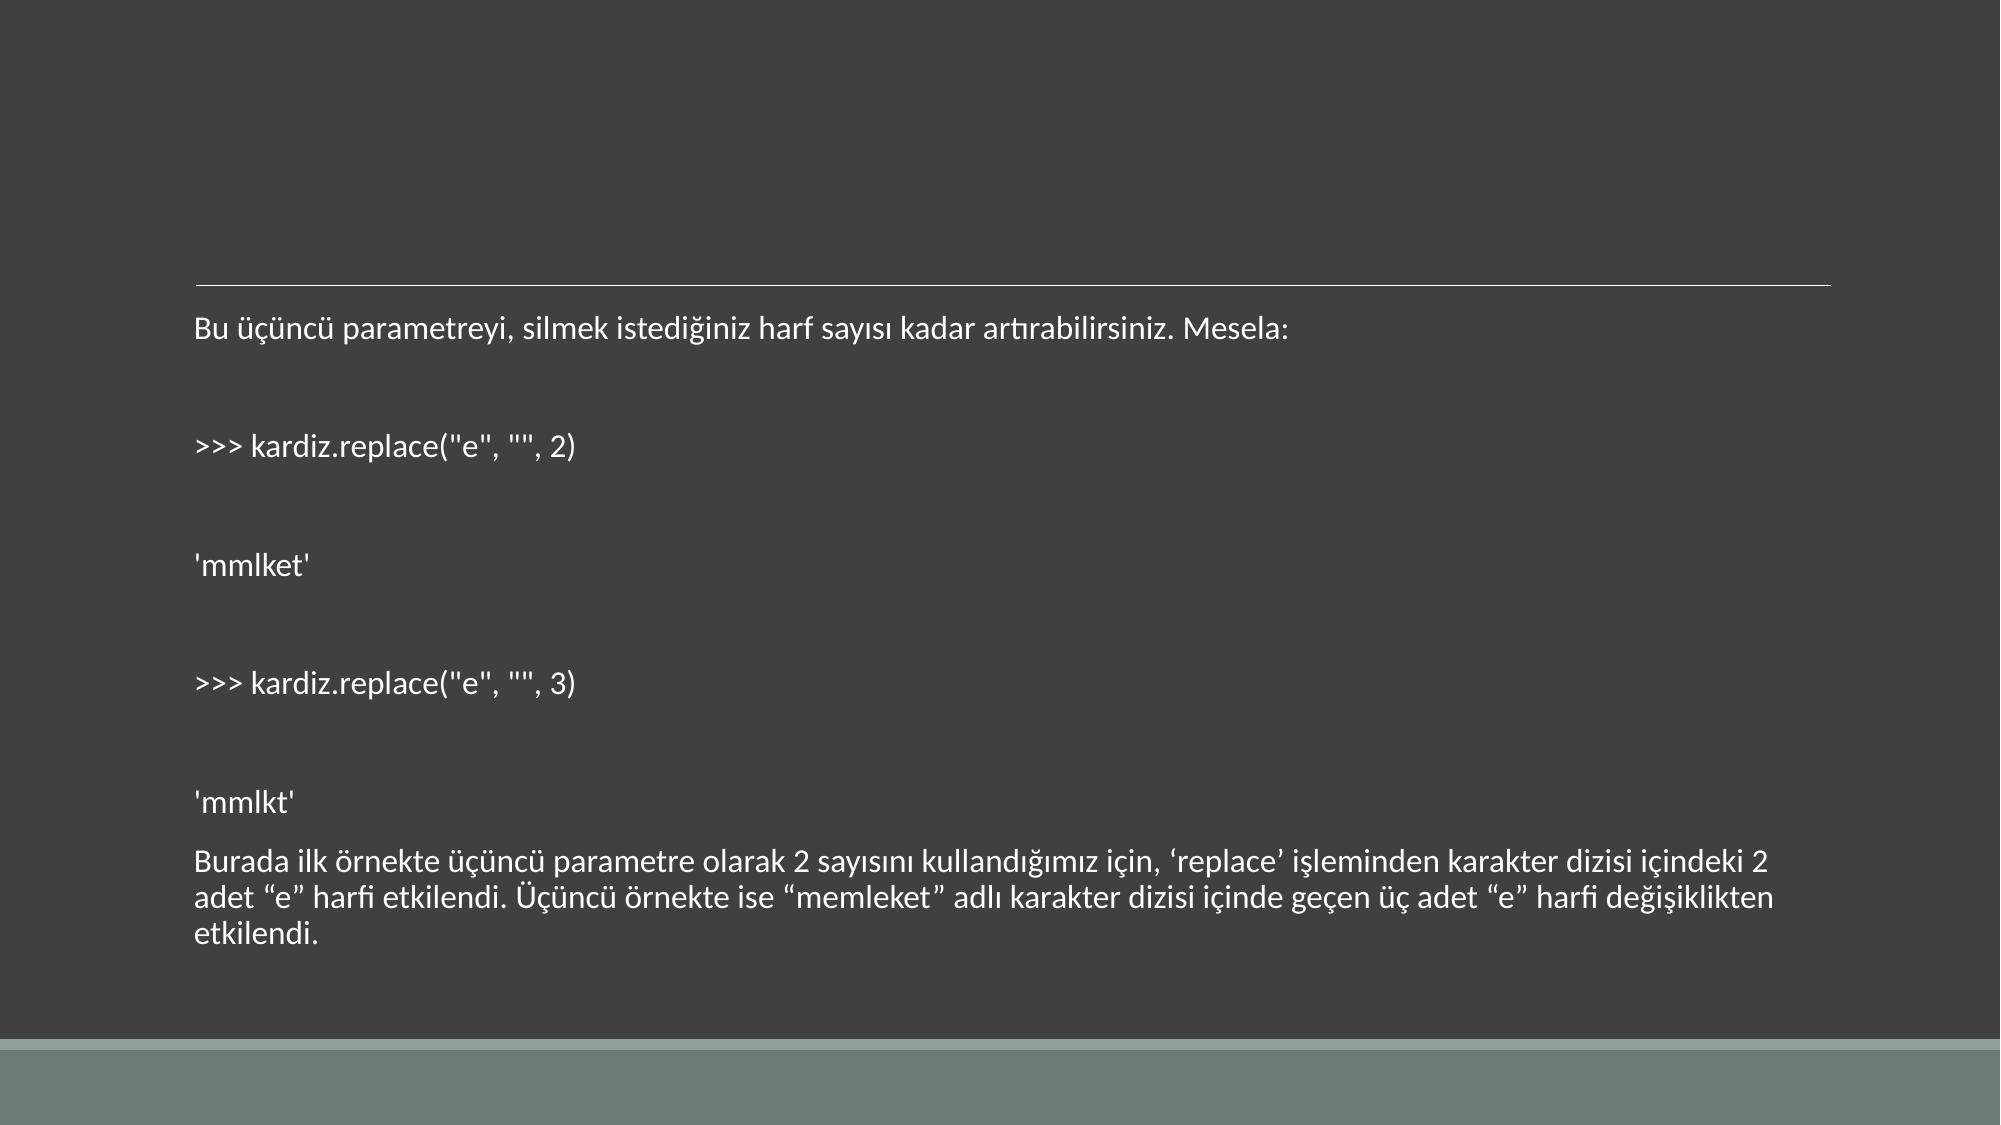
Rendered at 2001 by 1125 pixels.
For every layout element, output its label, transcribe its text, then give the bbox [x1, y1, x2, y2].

list Bu üçüncü parametreyi, silmek istediğiniz harf sayısı kadar artırabilirsiniz. Mesela: >>> kardiz.replace("e", "", 2) 'mmlket' >>> kardiz.replace("e", "", 3) 'mmlkt' Burada ilk örnekte üçüncü parametre olarak 2 sayısını kullandığımız için, ‘replace’ işleminden karakter dizisi içindeki 2 adet “e” harfi etkilendi. Üçüncü örnekte ise “memleket” adlı karakter dizisi içinde geçen üç adet “e” harfi değişiklikten etkilendi. [180, 302, 1830, 963]
